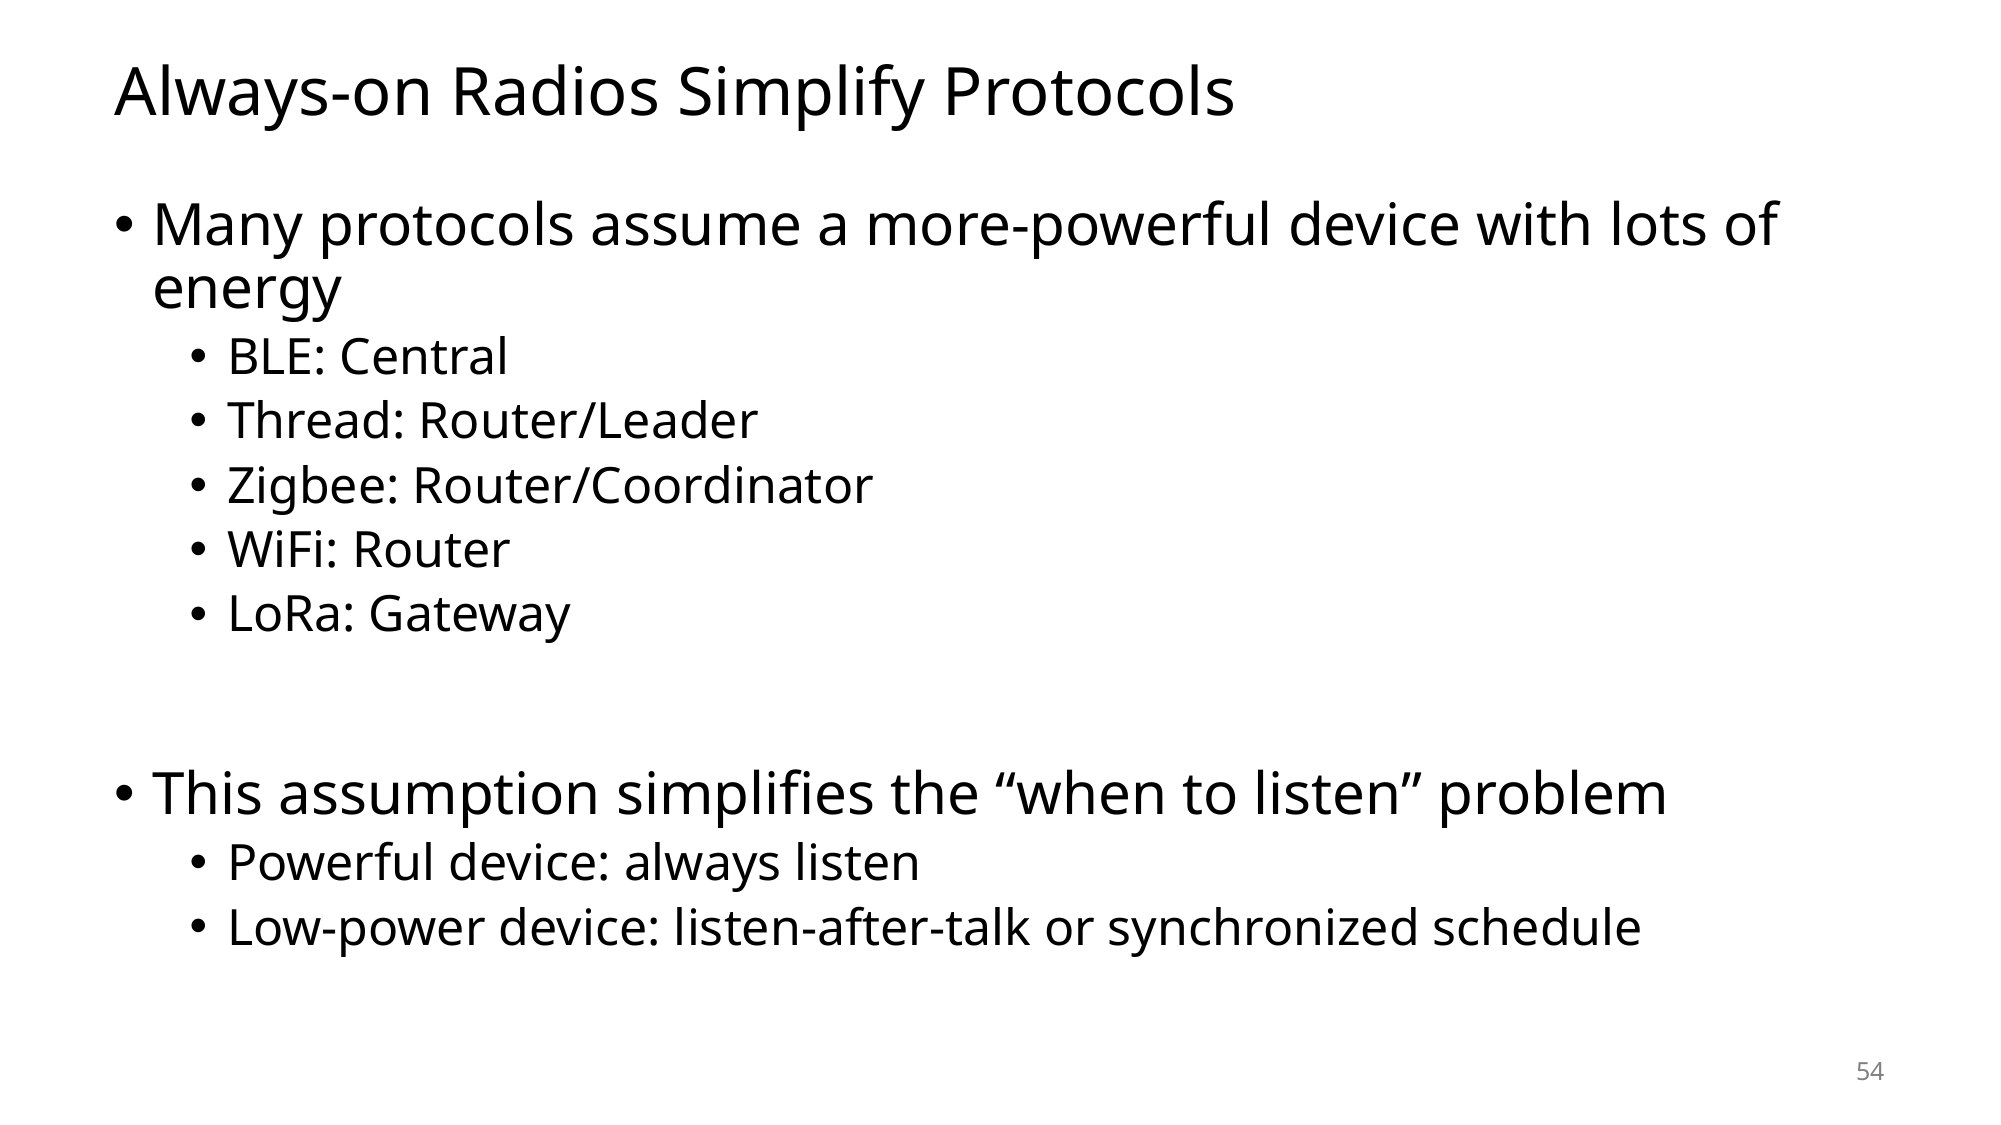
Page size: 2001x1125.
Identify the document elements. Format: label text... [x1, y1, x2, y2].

list Many protocols assume a more-powerful device with lots of energy BLE: Central Thread: Router/Leader Zigbee: Router/Coordinator WiFi: Router LoRa: Gateway This assumption simplifies the “when to listen” problem Powerful device: always listen Low-power device: listen-after-talk or synchronized schedule [99, 187, 1900, 1013]
title Always-on Radios Simplify Protocols [99, 37, 1900, 150]
slide_number 54 [1749, 1042, 1900, 1103]
